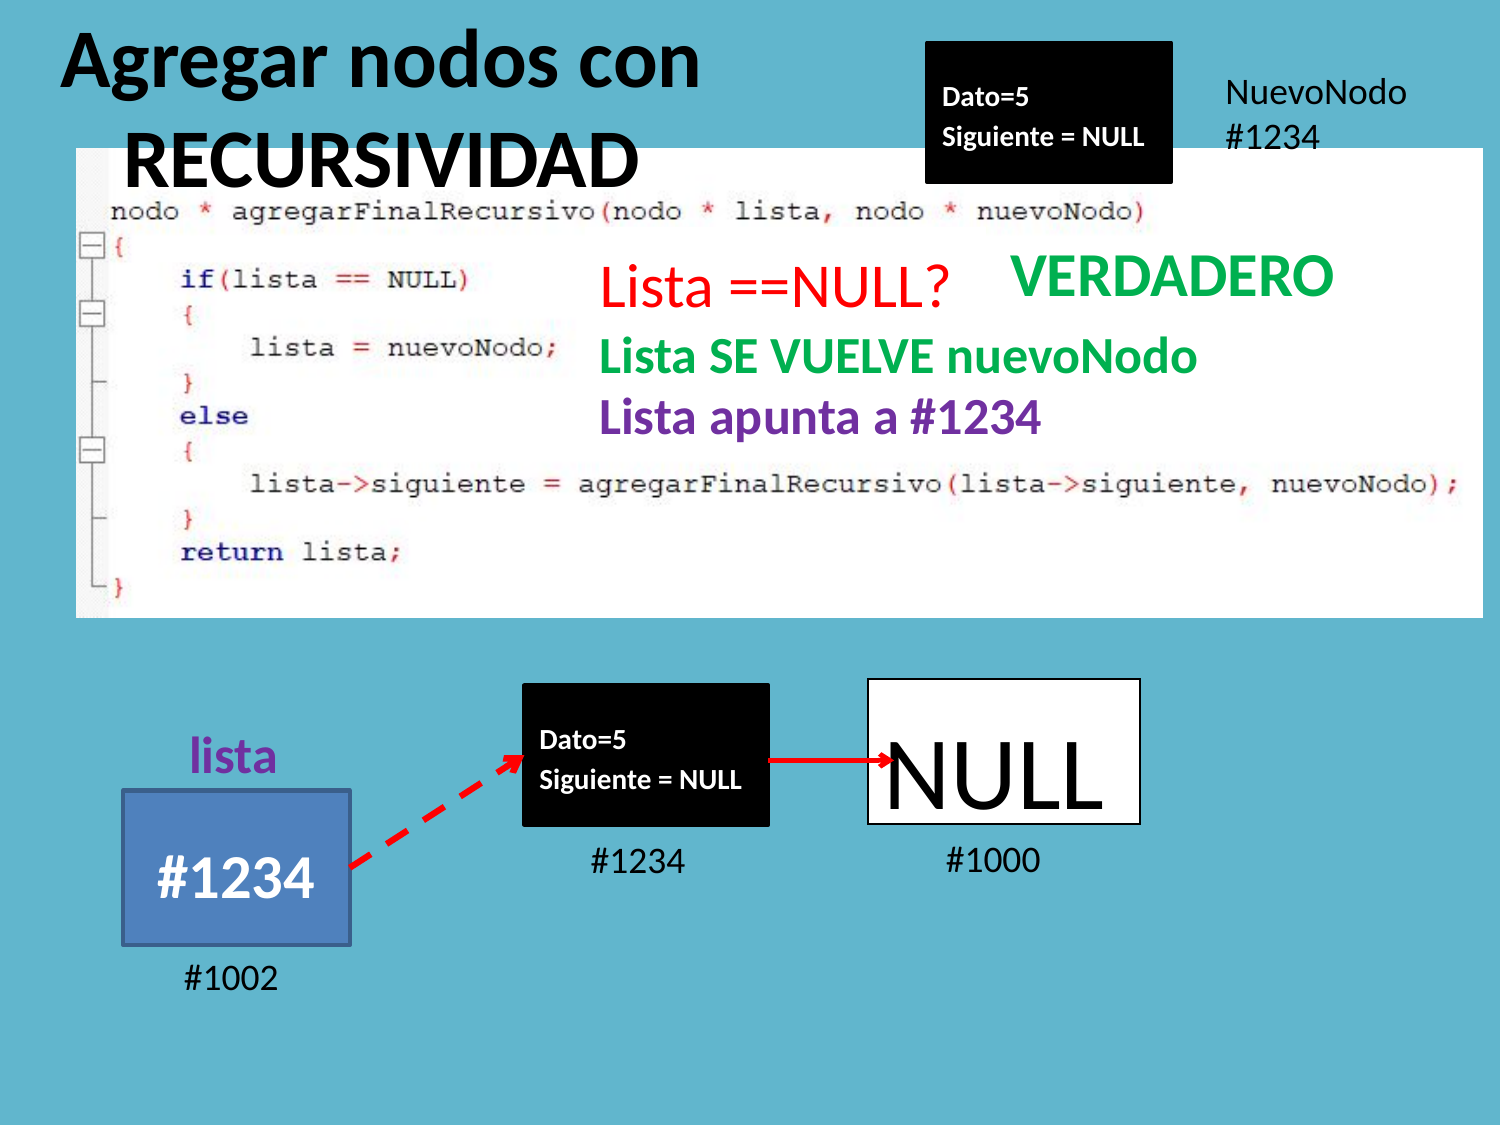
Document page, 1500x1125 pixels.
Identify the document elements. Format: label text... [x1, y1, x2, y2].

text_box Dato=5 Siguiente = NULL [522, 683, 770, 827]
text_box NULL [868, 679, 1141, 824]
text_box Agregar nodos con RECURSIVIDAD [0, 0, 764, 212]
text_box #1000 [931, 827, 1078, 888]
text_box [349, 754, 525, 868]
text_box #1234 [575, 828, 717, 889]
picture [76, 148, 1483, 618]
text_box #1234 [121, 788, 352, 947]
text_box #1002 [169, 945, 304, 1005]
text_box Dato=5 Siguiente = NULL [925, 41, 1173, 147]
text_box lista [174, 713, 299, 791]
text_box NuevoNodo #1234 [1210, 59, 1435, 147]
